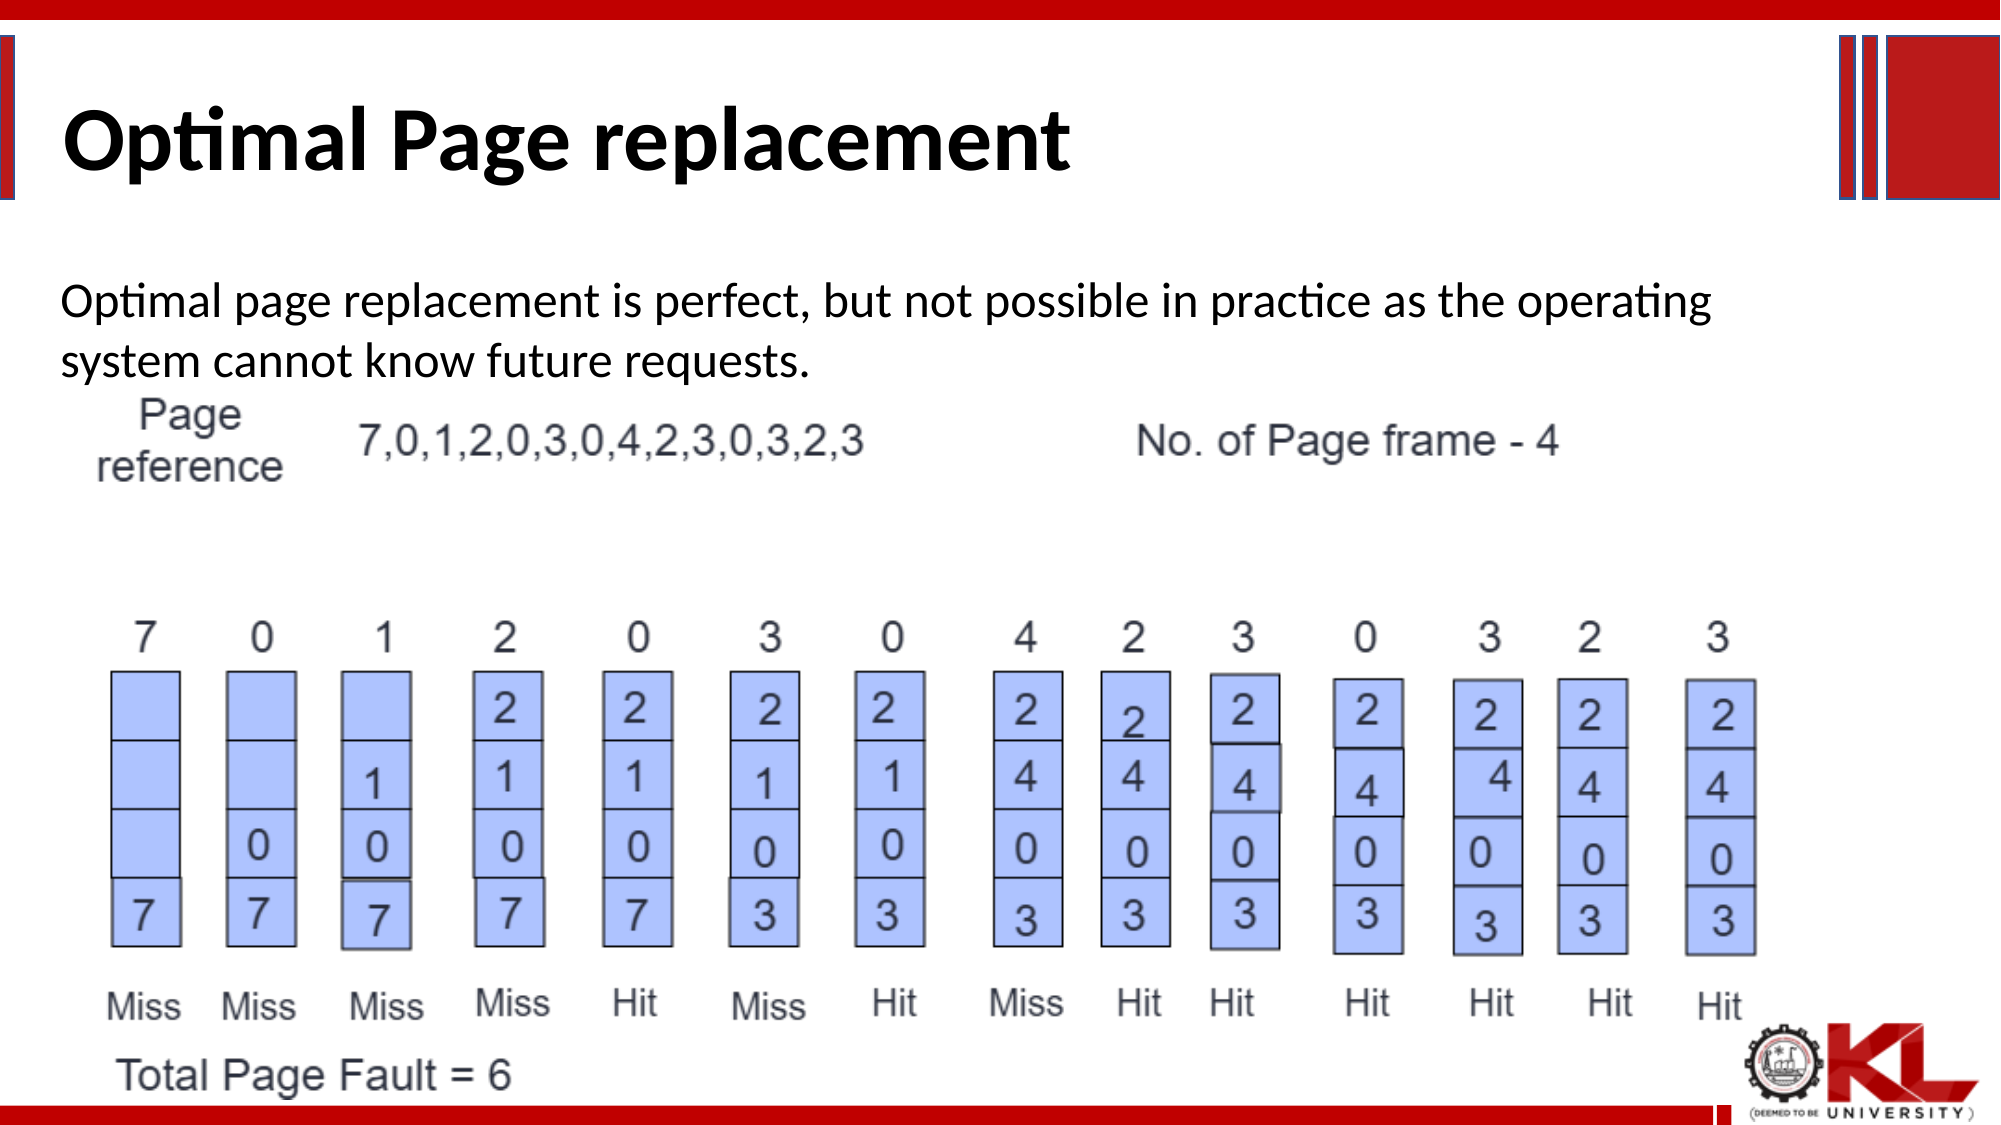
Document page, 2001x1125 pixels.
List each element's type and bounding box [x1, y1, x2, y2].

picture [95, 313, 1763, 1100]
text_box [0, 0, 2000, 1125]
